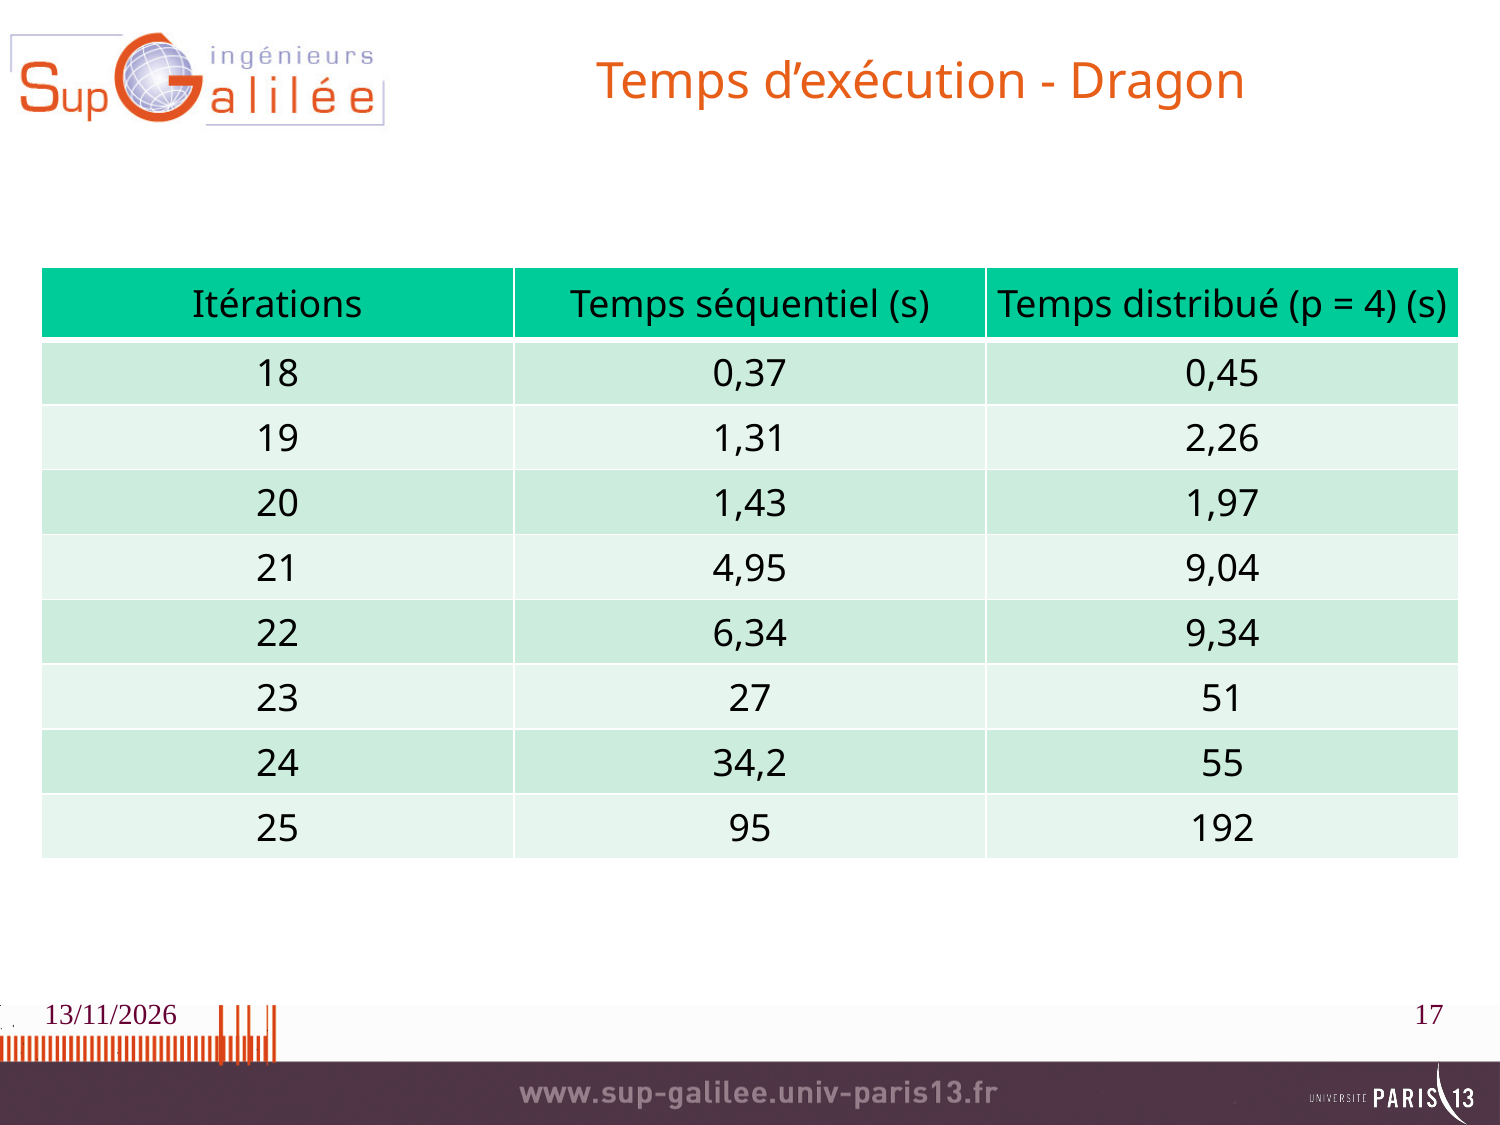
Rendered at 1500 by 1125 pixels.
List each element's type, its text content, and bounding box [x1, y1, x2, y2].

table_cell 4,95 [515, 535, 985, 599]
table_header Itérations [42, 268, 513, 337]
table_cell 9,34 [987, 600, 1458, 663]
table_cell 0,37 [515, 343, 985, 404]
table_cell 0,45 [987, 343, 1458, 404]
slide_number 17 [1311, 987, 1459, 1035]
picture [0, 1005, 1500, 1125]
table_cell 9,04 [987, 535, 1458, 599]
table_cell 25 [42, 795, 513, 858]
table_cell 6,34 [515, 600, 985, 663]
table_cell 22 [42, 600, 513, 663]
table_header Temps distribué (p = 4) (s) [987, 268, 1458, 337]
table_cell 18 [42, 343, 513, 404]
picture [0, 23, 396, 138]
table_cell 19 [42, 406, 513, 469]
table_cell 27 [515, 665, 985, 728]
table_cell 23 [42, 665, 513, 728]
table_cell 34,2 [515, 730, 985, 793]
table_cell 24 [42, 730, 513, 793]
table_cell 95 [515, 795, 985, 858]
table_cell 55 [987, 730, 1458, 793]
table_cell 2,26 [987, 406, 1458, 469]
table_cell 1,43 [515, 470, 985, 534]
title Temps d’exécution - Dragon [407, 31, 1436, 126]
table_cell 1,31 [515, 406, 985, 469]
table_cell 192 [987, 795, 1458, 858]
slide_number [29, 987, 195, 1035]
table_cell 1,97 [987, 470, 1458, 534]
table_header Temps séquentiel (s) [515, 268, 985, 337]
table_cell 51 [987, 665, 1458, 728]
table_cell 20 [42, 470, 513, 534]
table_cell 21 [42, 535, 513, 599]
